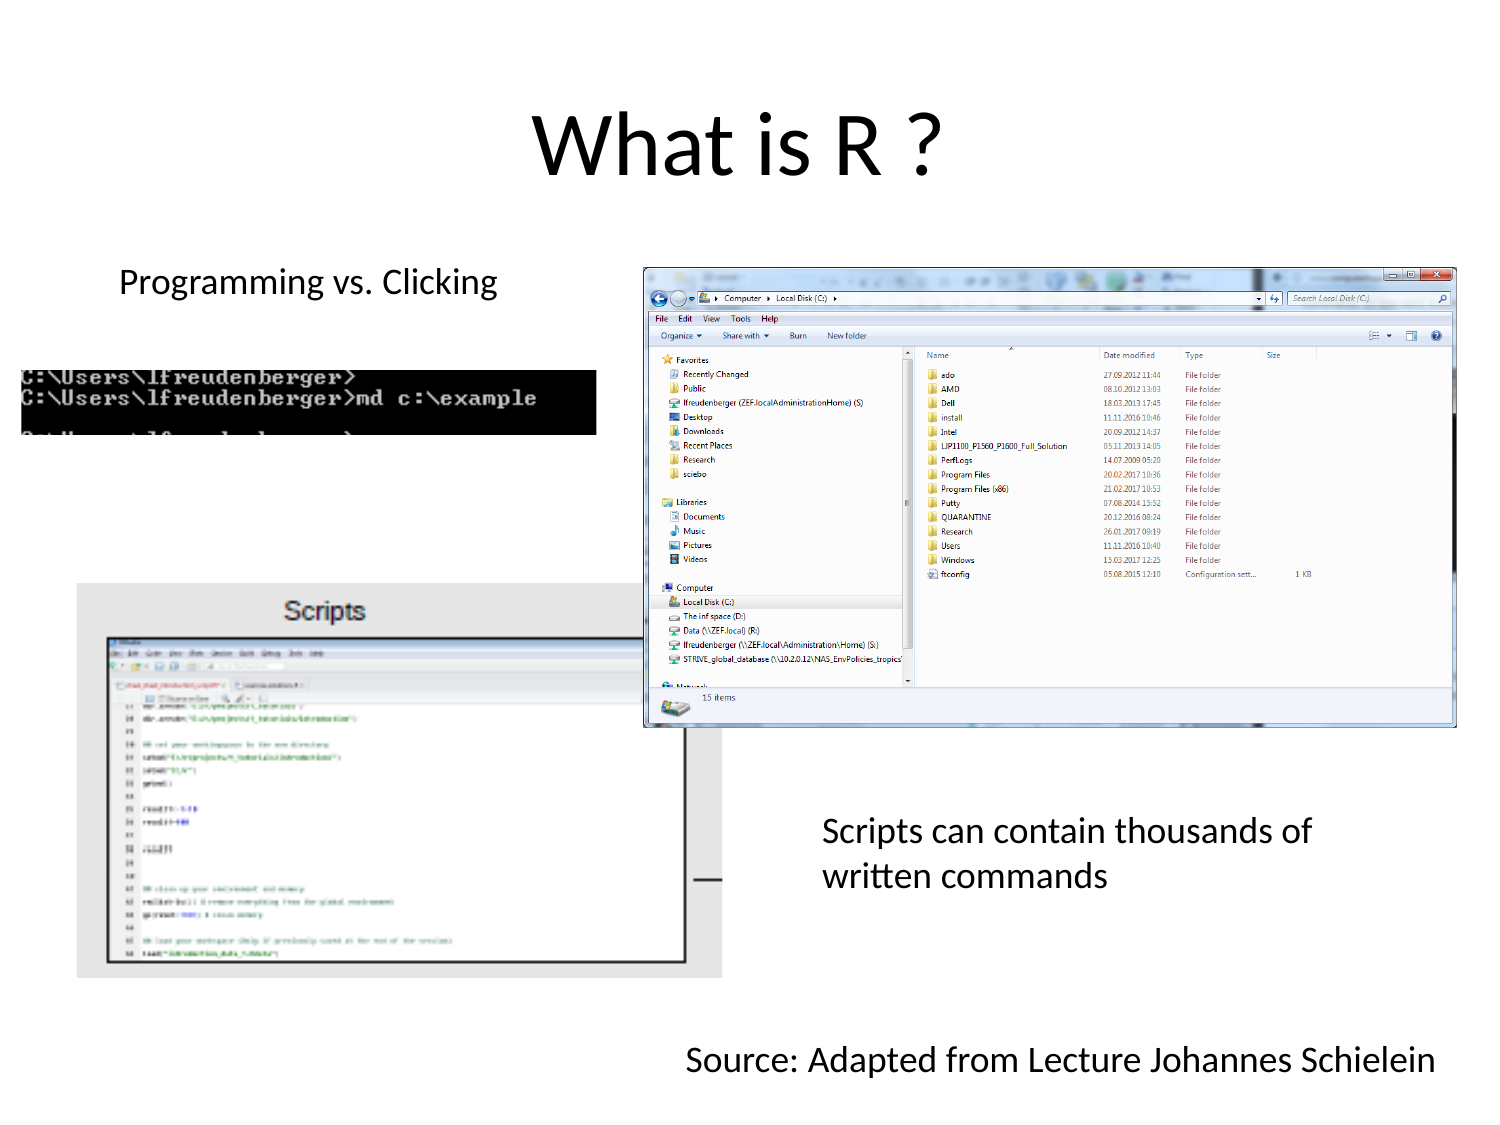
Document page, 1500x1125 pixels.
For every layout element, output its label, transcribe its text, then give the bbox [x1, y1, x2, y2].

text_box Programming vs. Clicking [104, 250, 514, 310]
text_box Scripts can contain thousands of written commands [807, 798, 1422, 904]
picture [21, 370, 597, 435]
text_box Source: Adapted from Lecture Johannes Schielein [670, 1027, 1452, 1087]
title What is R ? [75, 45, 1425, 233]
picture [76, 266, 1457, 978]
